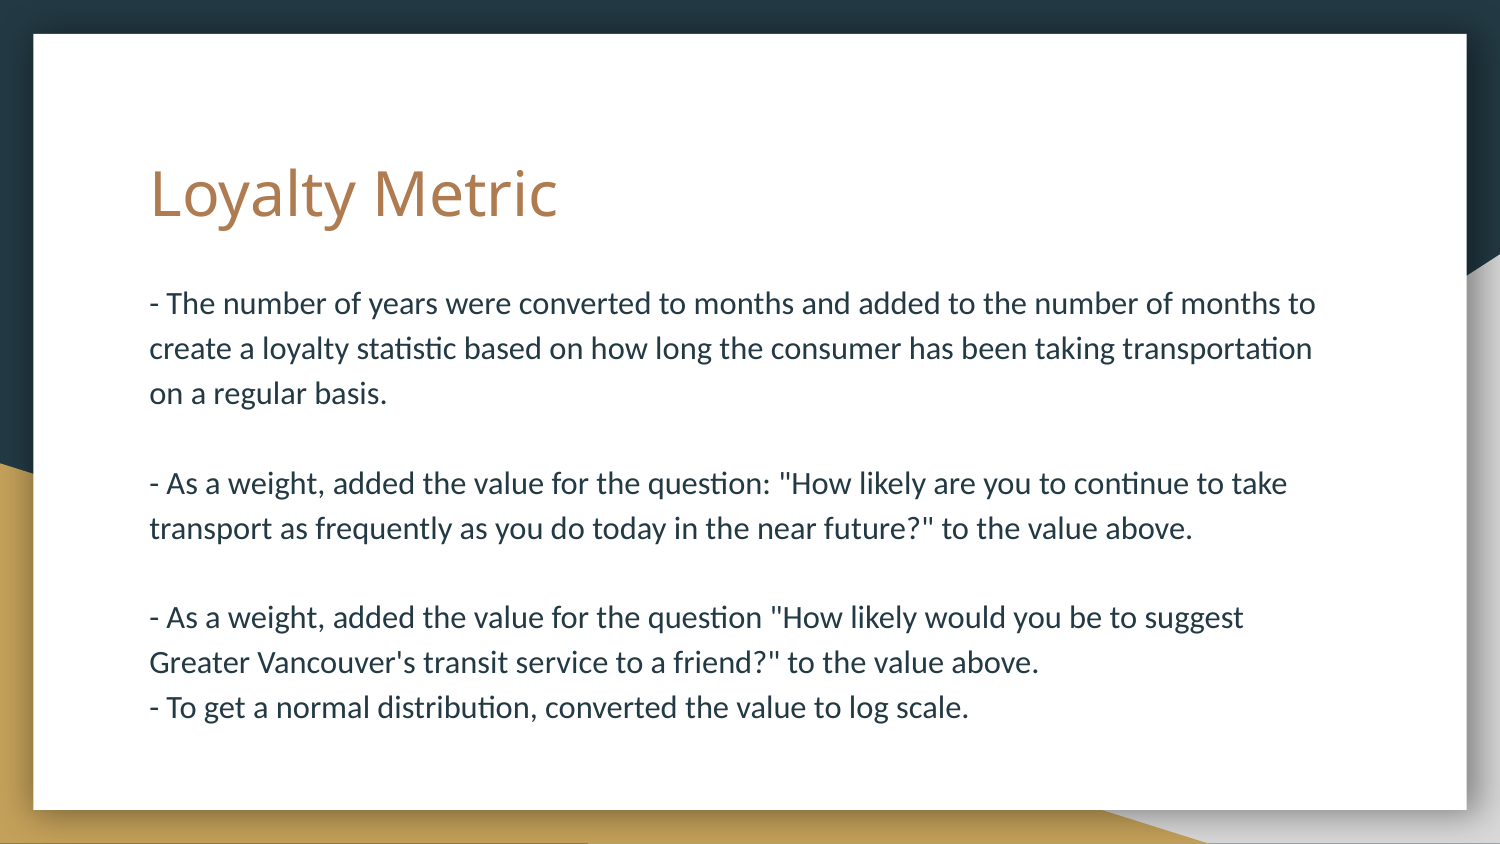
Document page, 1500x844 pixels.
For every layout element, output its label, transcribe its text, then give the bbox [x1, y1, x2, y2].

list - The number of years were converted to months and added to the number of months to create a loyalty statistic based on how long the consumer has been taking transportation on a regular basis. - As a weight, added the value for the question: "How likely are you to continue to take transport as frequently as you do today in the near future?" to the value above. - As a weight, added the value for the question "How likely would you be to suggest Greater Vancouver's transit service to a friend?" to the value above. - To get a normal distribution, converted the value to log scale. [134, 261, 1366, 747]
title Loyalty Metric [134, 138, 1366, 250]
